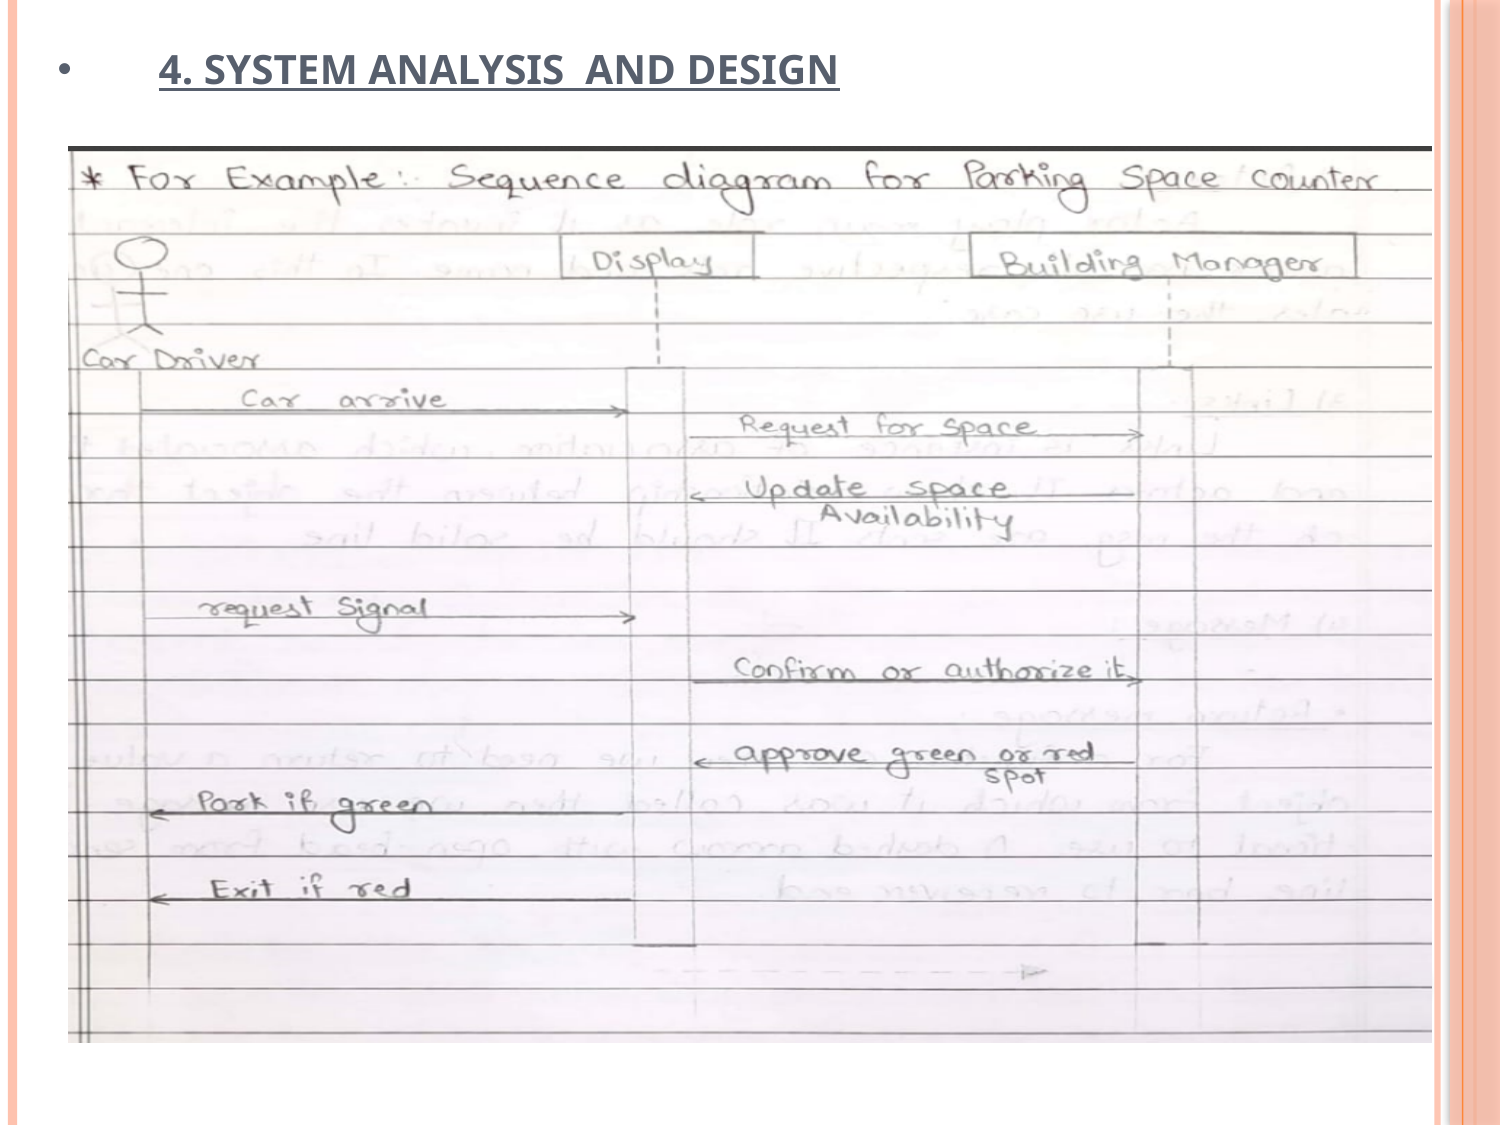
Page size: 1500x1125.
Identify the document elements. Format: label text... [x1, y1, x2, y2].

title 4. System Analysis and Design [42, 36, 1337, 101]
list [68, 145, 1432, 1044]
